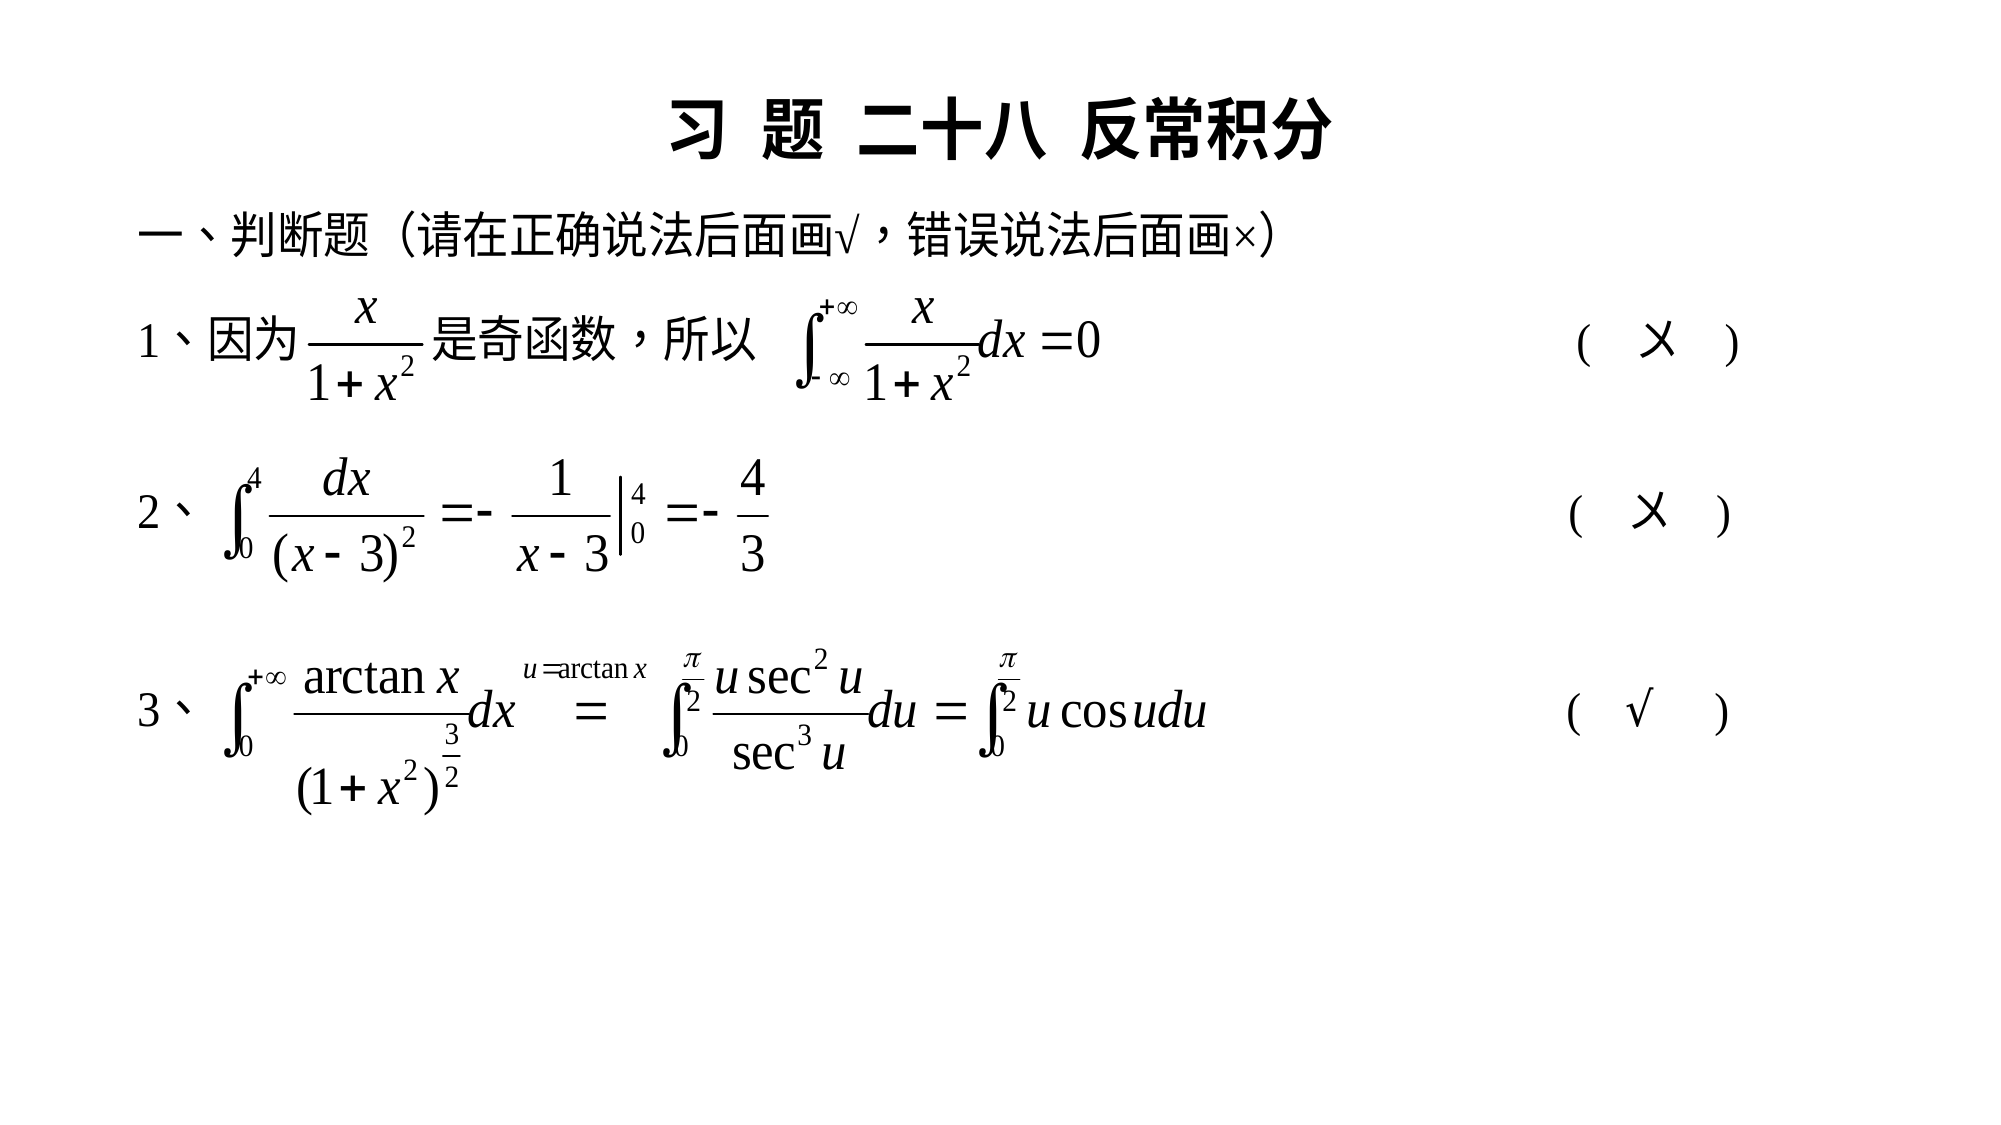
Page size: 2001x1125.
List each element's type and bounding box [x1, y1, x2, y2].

list [137, 59, 1863, 836]
